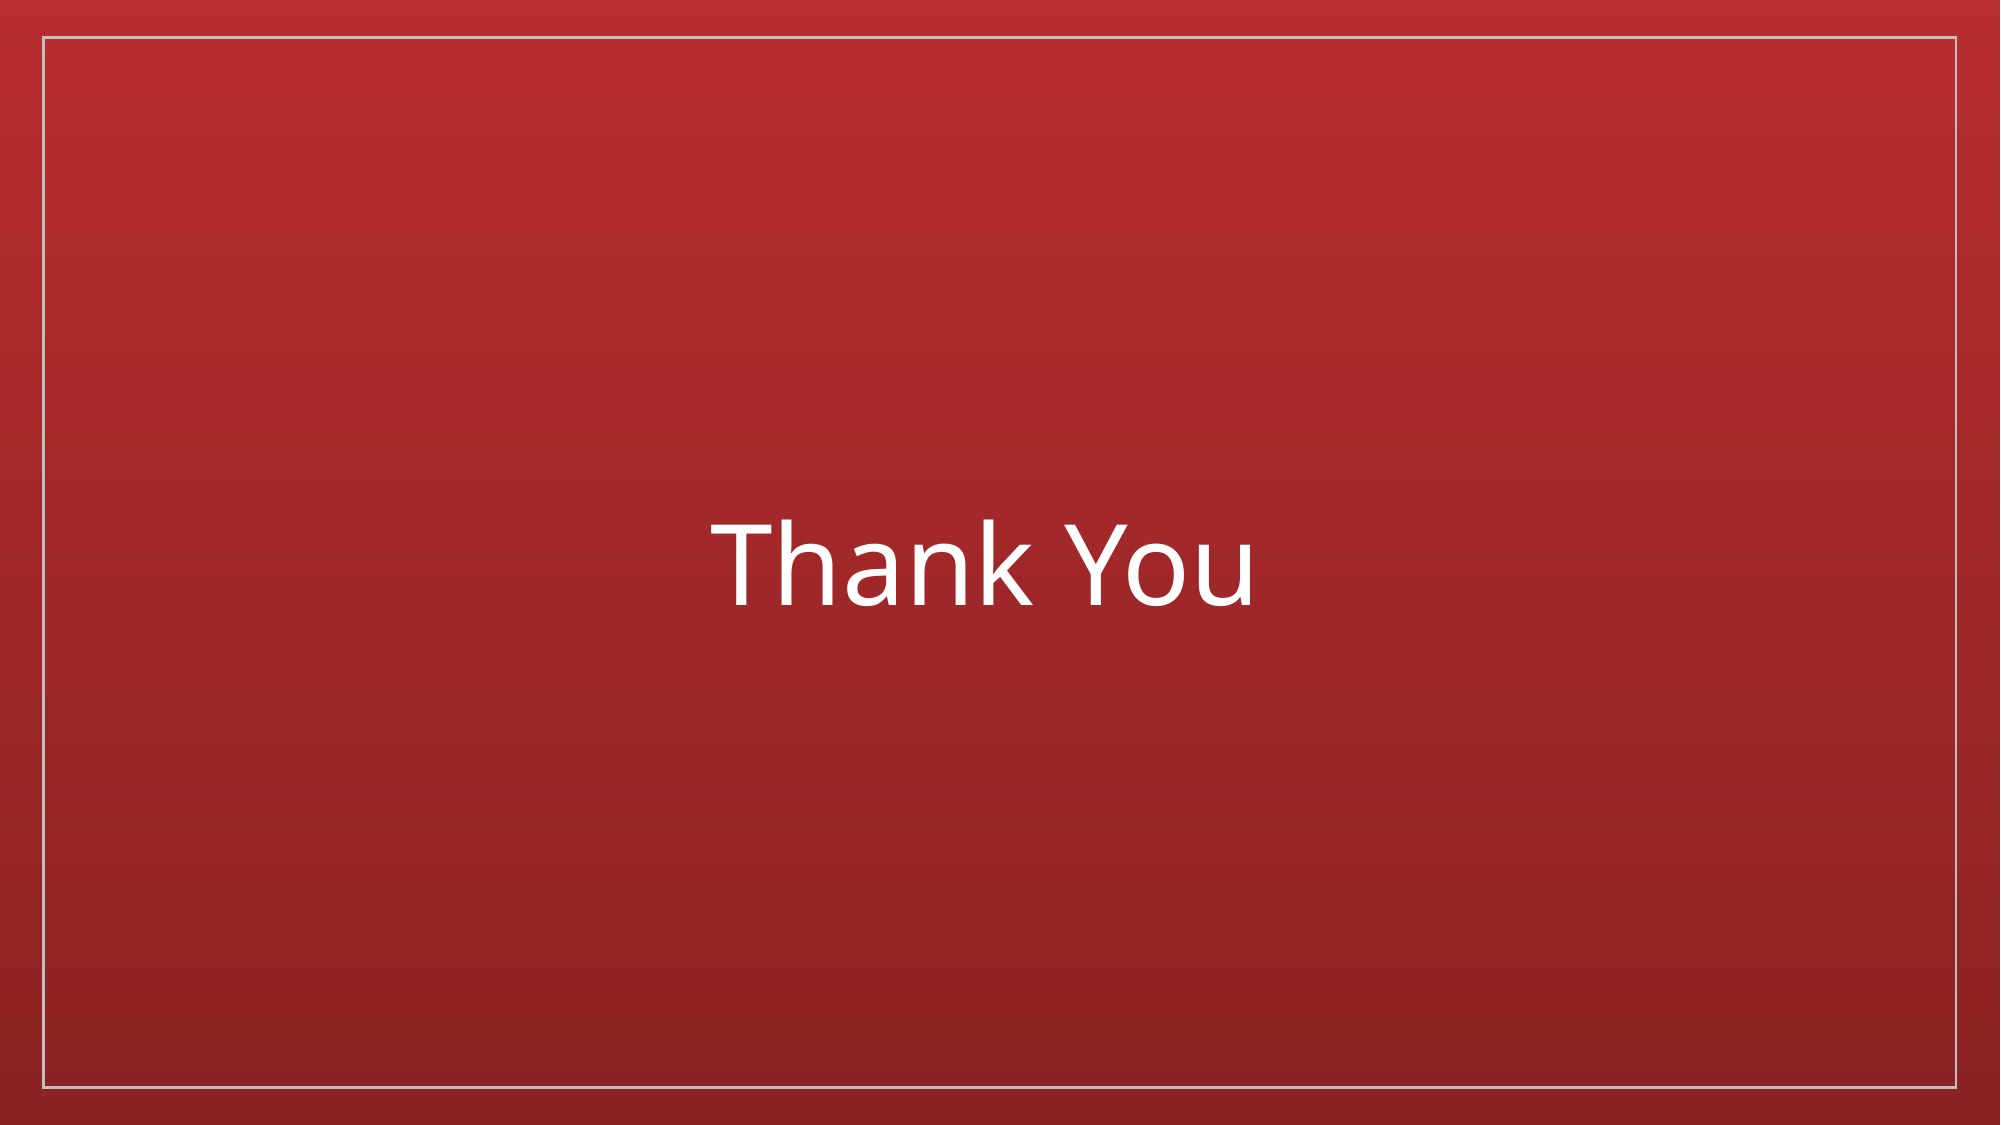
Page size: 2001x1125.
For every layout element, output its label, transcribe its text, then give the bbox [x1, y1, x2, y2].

title Thank You [610, 490, 1360, 635]
